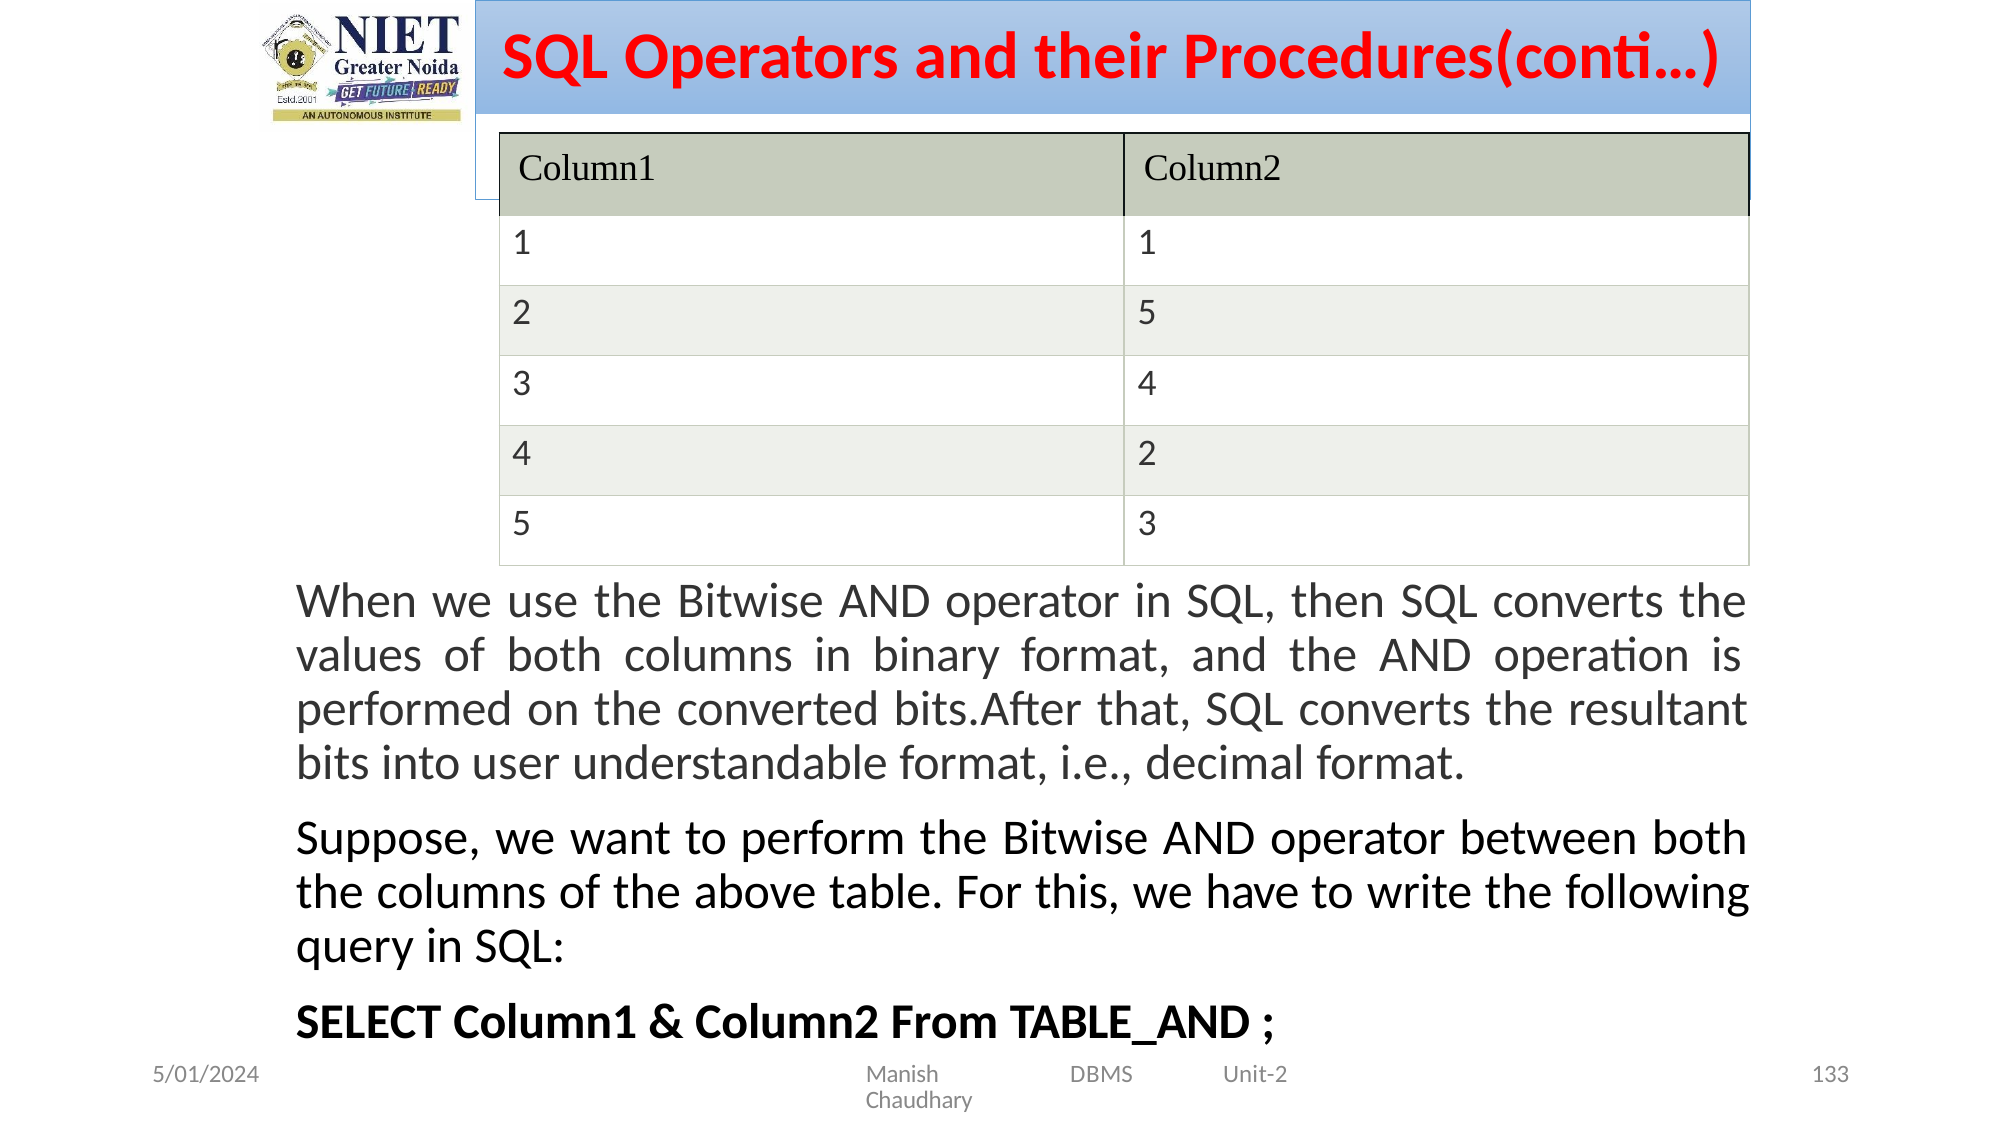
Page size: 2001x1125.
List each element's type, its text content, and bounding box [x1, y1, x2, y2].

slide_number DBMS [1068, 1061, 1134, 1125]
text_box 133 [1809, 1061, 1852, 1088]
picture [475, 0, 1751, 114]
footer 5/01/2024 [150, 1061, 262, 1125]
text_box Manish Chaudhary [863, 1061, 1008, 1114]
table_cell 5 [1125, 286, 1748, 355]
table_header Column2 [1125, 134, 1748, 216]
table_cell 4 [500, 426, 1123, 495]
text_box Unit-2 [1221, 1061, 1289, 1088]
table_cell 1 [1125, 216, 1748, 285]
table_cell 3 [500, 356, 1123, 425]
text_box When we use the Bitwise AND operator in SQL, then SQL converts the values of both columns in binary format, and the AND operation is performed on the converted bits.After that, SQL converts the resultant bits into user understandable format, i.e., decimal format. Suppose, we want to perform the Bitwise AND operator between both the columns of the above table. For this, we have to write the following query in SQL: SELECT Column1 & Column2 From TABLE_AND ; [293, 566, 1763, 1049]
table_cell 3 [1125, 496, 1748, 565]
title SQL Operators and their Procedures(conti…) [475, 120, 1751, 200]
table_cell 4 [1125, 356, 1748, 425]
picture [259, 2, 474, 132]
table_cell 2 [1125, 426, 1748, 495]
table_cell 5 [500, 496, 1123, 565]
table_cell 1 [500, 216, 1123, 285]
table_cell 2 [500, 286, 1123, 355]
table_header Column1 [500, 134, 1123, 216]
